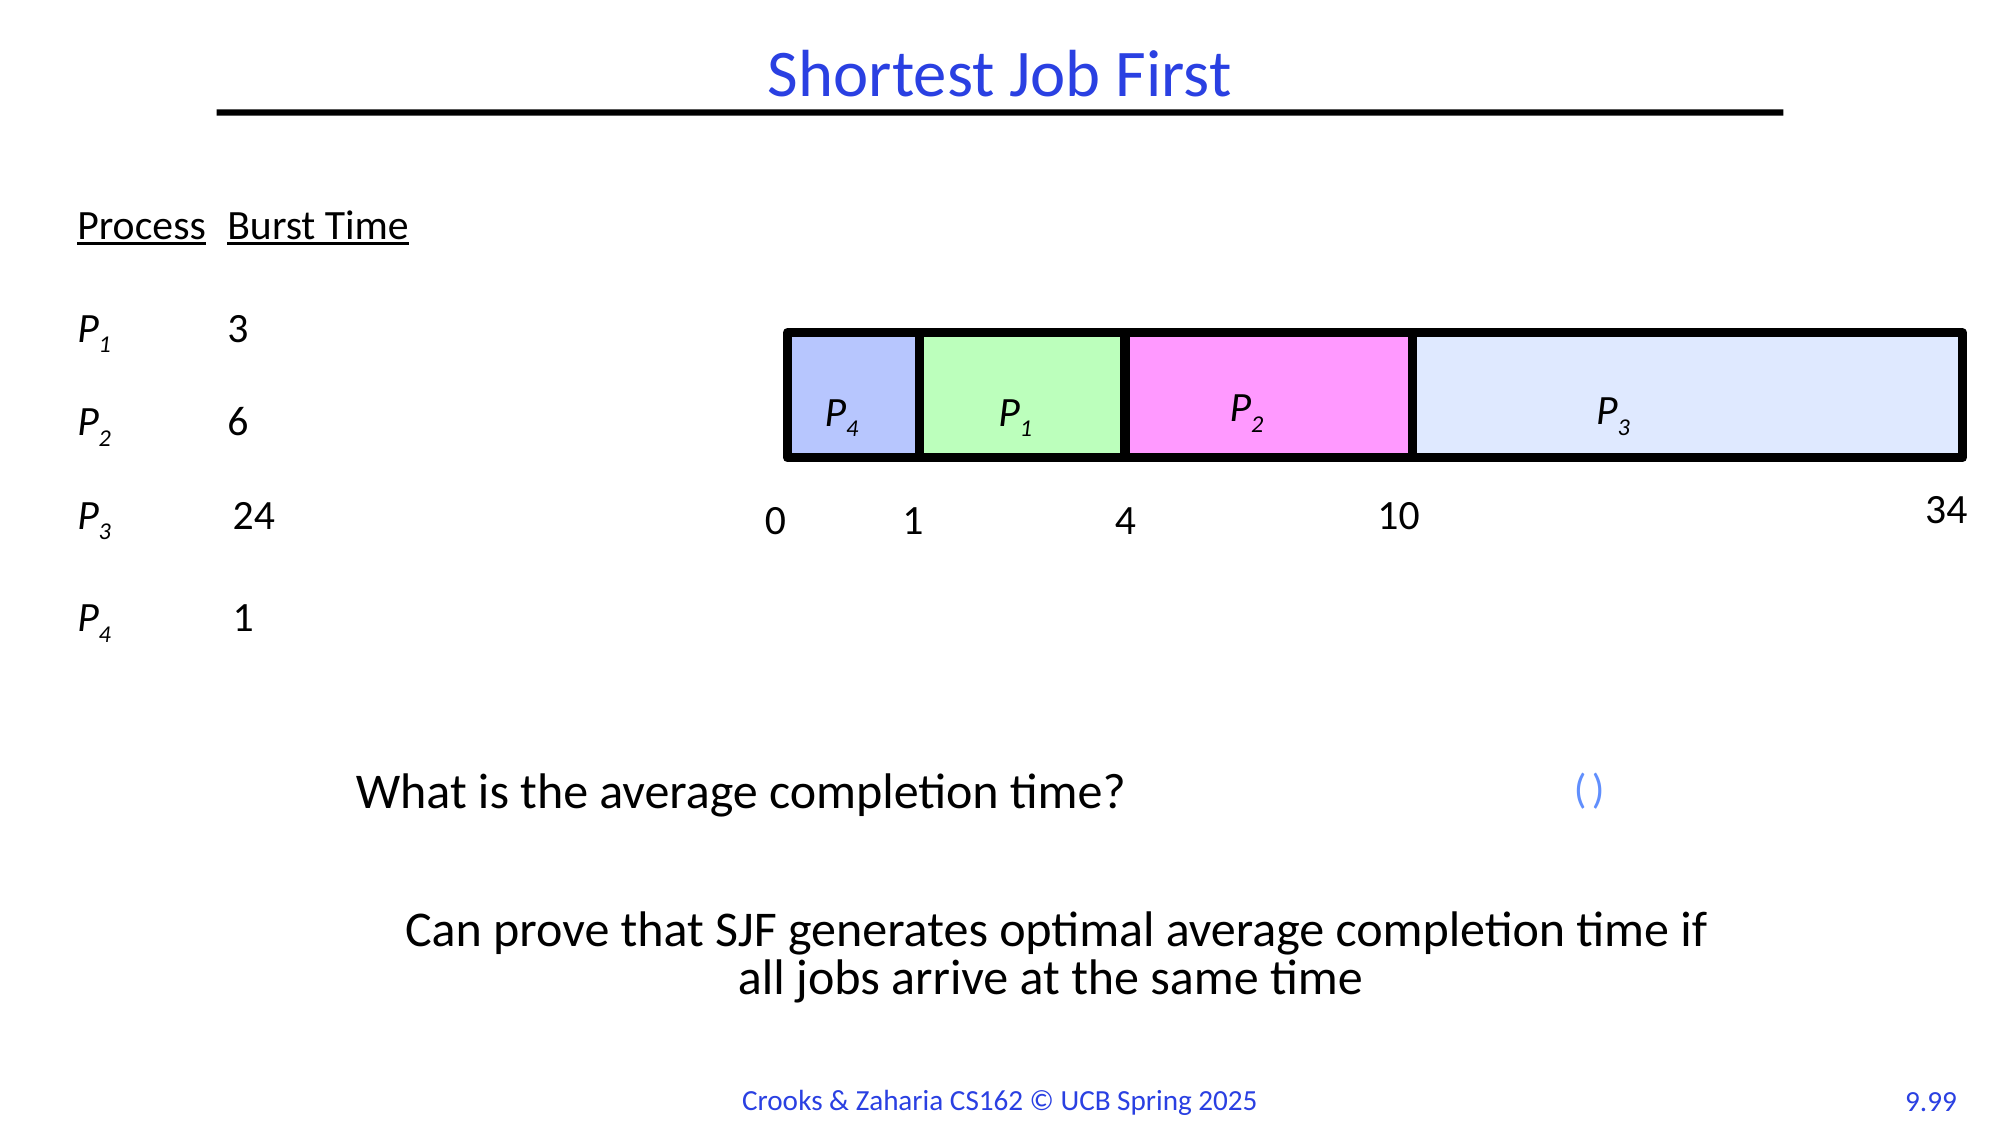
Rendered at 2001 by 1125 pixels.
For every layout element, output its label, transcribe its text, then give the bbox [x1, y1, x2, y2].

text_box P2 [1214, 378, 1303, 561]
list Process Burst Time P1 3 P2 6 P3 24 P4 1 [62, 200, 819, 625]
text_box Can prove that SJF generates optimal average completion time if all jobs arrive at the same time [374, 900, 1738, 1125]
text_box 10 [1362, 489, 1513, 540]
text_box P3 [1581, 380, 1669, 431]
text_box 0 [749, 495, 838, 546]
text_box P1 [983, 382, 1071, 433]
title Shortest Job First [0, 37, 2000, 113]
text_box What is the average completion time? [340, 762, 1704, 1125]
text_box 1 [887, 495, 975, 546]
text_box [787, 332, 919, 458]
text_box P4 [809, 382, 898, 433]
text_box [1125, 332, 1412, 458]
text_box 4 [1099, 495, 1188, 546]
text_box [919, 332, 1125, 458]
text_box 34 [1910, 484, 2000, 535]
text_box [1412, 332, 1963, 458]
